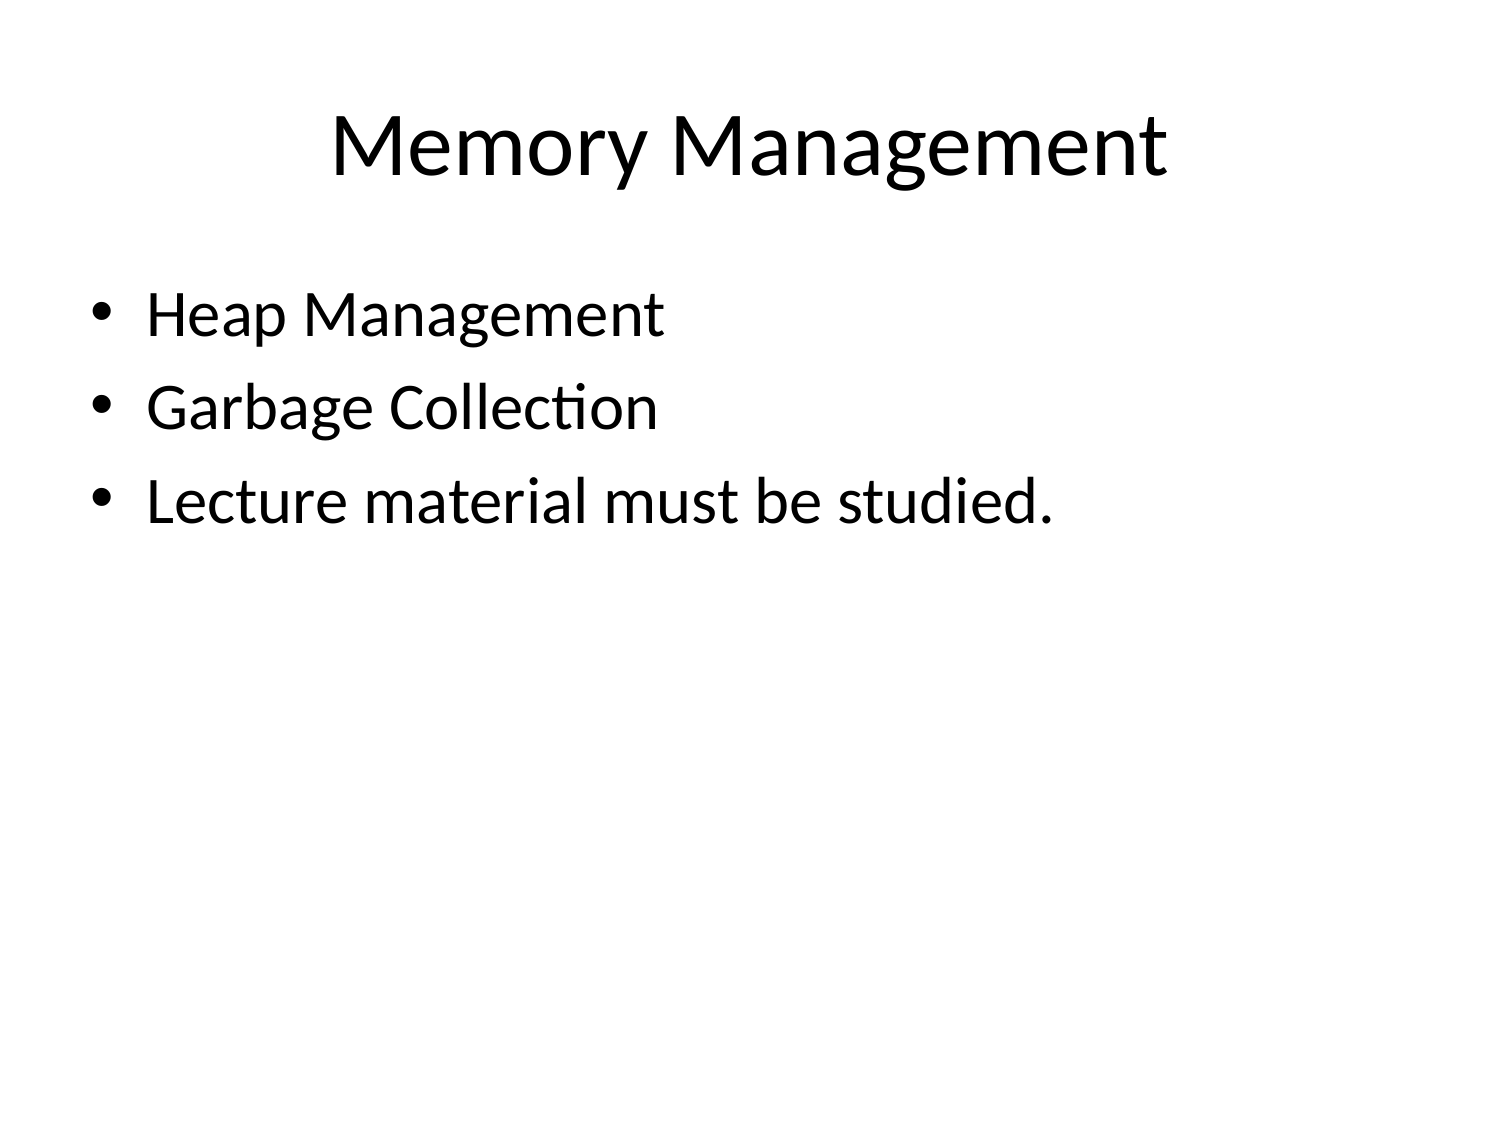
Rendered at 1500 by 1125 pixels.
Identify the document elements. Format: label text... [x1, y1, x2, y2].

title Memory Management [75, 45, 1425, 233]
list Heap Management Garbage Collection Lecture material must be studied. [75, 262, 1425, 1005]
